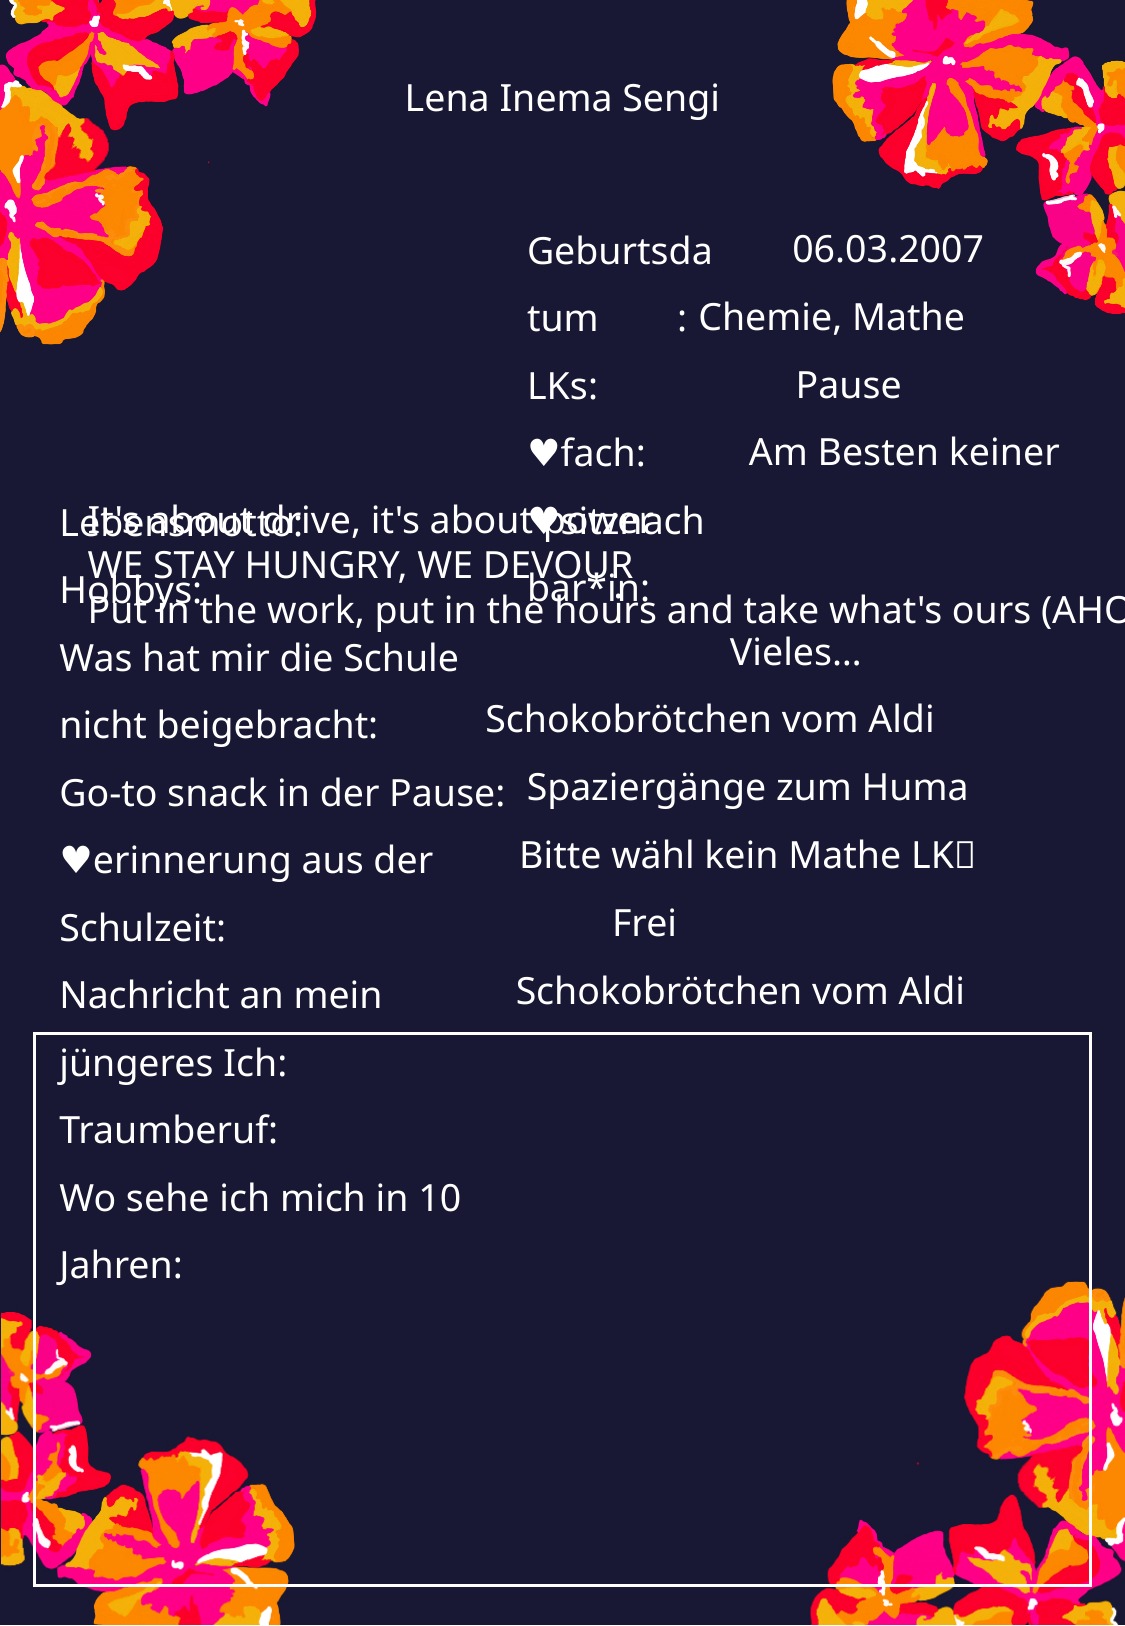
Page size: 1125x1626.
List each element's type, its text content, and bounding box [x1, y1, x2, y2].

picture [292, 788, 303, 802]
picture [480, 788, 490, 794]
picture [139, 788, 151, 802]
text_box Schokobrötchen vom Aldi [470, 687, 951, 747]
picture [416, 796, 426, 802]
text_box Bitte wähl kein Mathe LK🙏 [504, 823, 992, 884]
picture [348, 788, 358, 794]
text_box Pause [780, 353, 917, 414]
picture [1, 824, 1125, 1625]
text_box Lena Inema Sengi [389, 66, 736, 127]
picture [0, 0, 1125, 802]
text_box Chemie, Mathe [683, 285, 981, 391]
text_box Frei [597, 891, 693, 952]
picture [91, 788, 103, 802]
text_box Schokobrötchen vom Aldi [501, 959, 981, 1020]
text_box Am Besten keiner [734, 420, 1076, 481]
picture [191, 788, 202, 802]
text_box . [598, 553, 639, 614]
picture [324, 788, 336, 802]
text_box It's about drive, it's about power WE STAY HUNGRY, WE DEVOUR Put in the work, put in the hours and take what's ours (AHOOO) [72, 488, 1125, 639]
picture [396, 782, 406, 793]
text_box Spaziergänge zum Huma [512, 755, 985, 816]
text_box 06.03.2007 [777, 217, 1000, 278]
text_box Vieles… [715, 620, 877, 681]
picture [213, 796, 223, 802]
